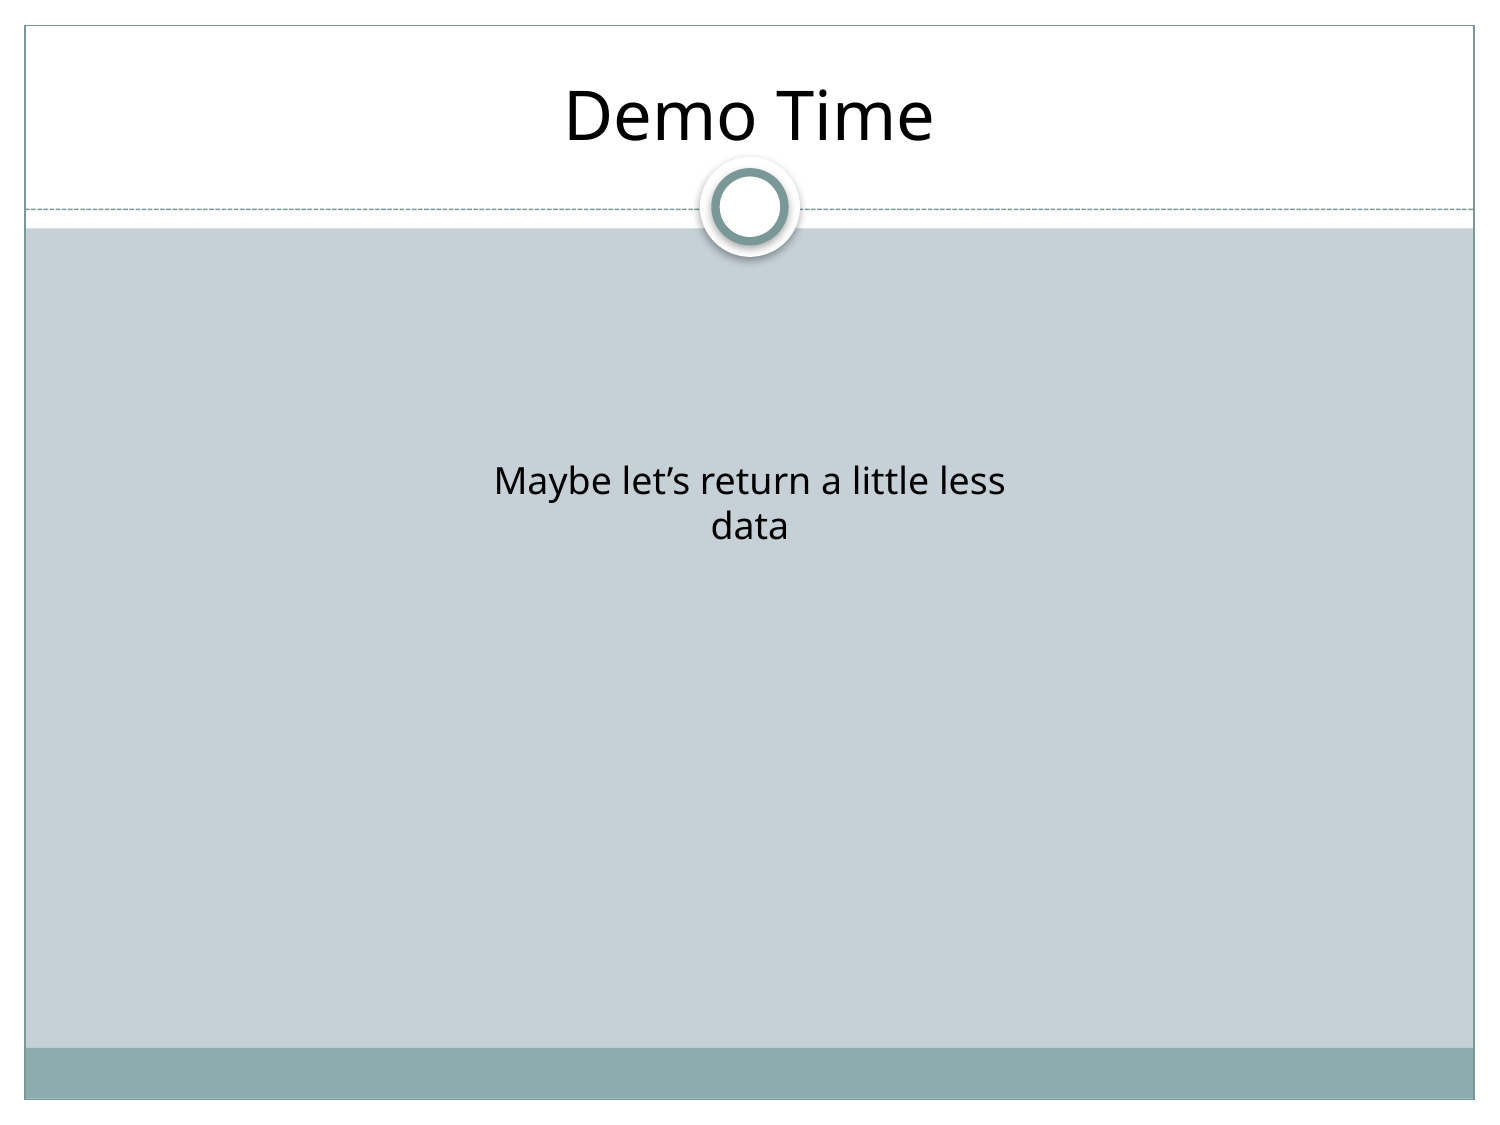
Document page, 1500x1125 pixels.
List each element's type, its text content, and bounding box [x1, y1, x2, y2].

title Demo Time [49, 37, 1450, 162]
text_box Maybe let’s return a little less data [449, 449, 1050, 555]
